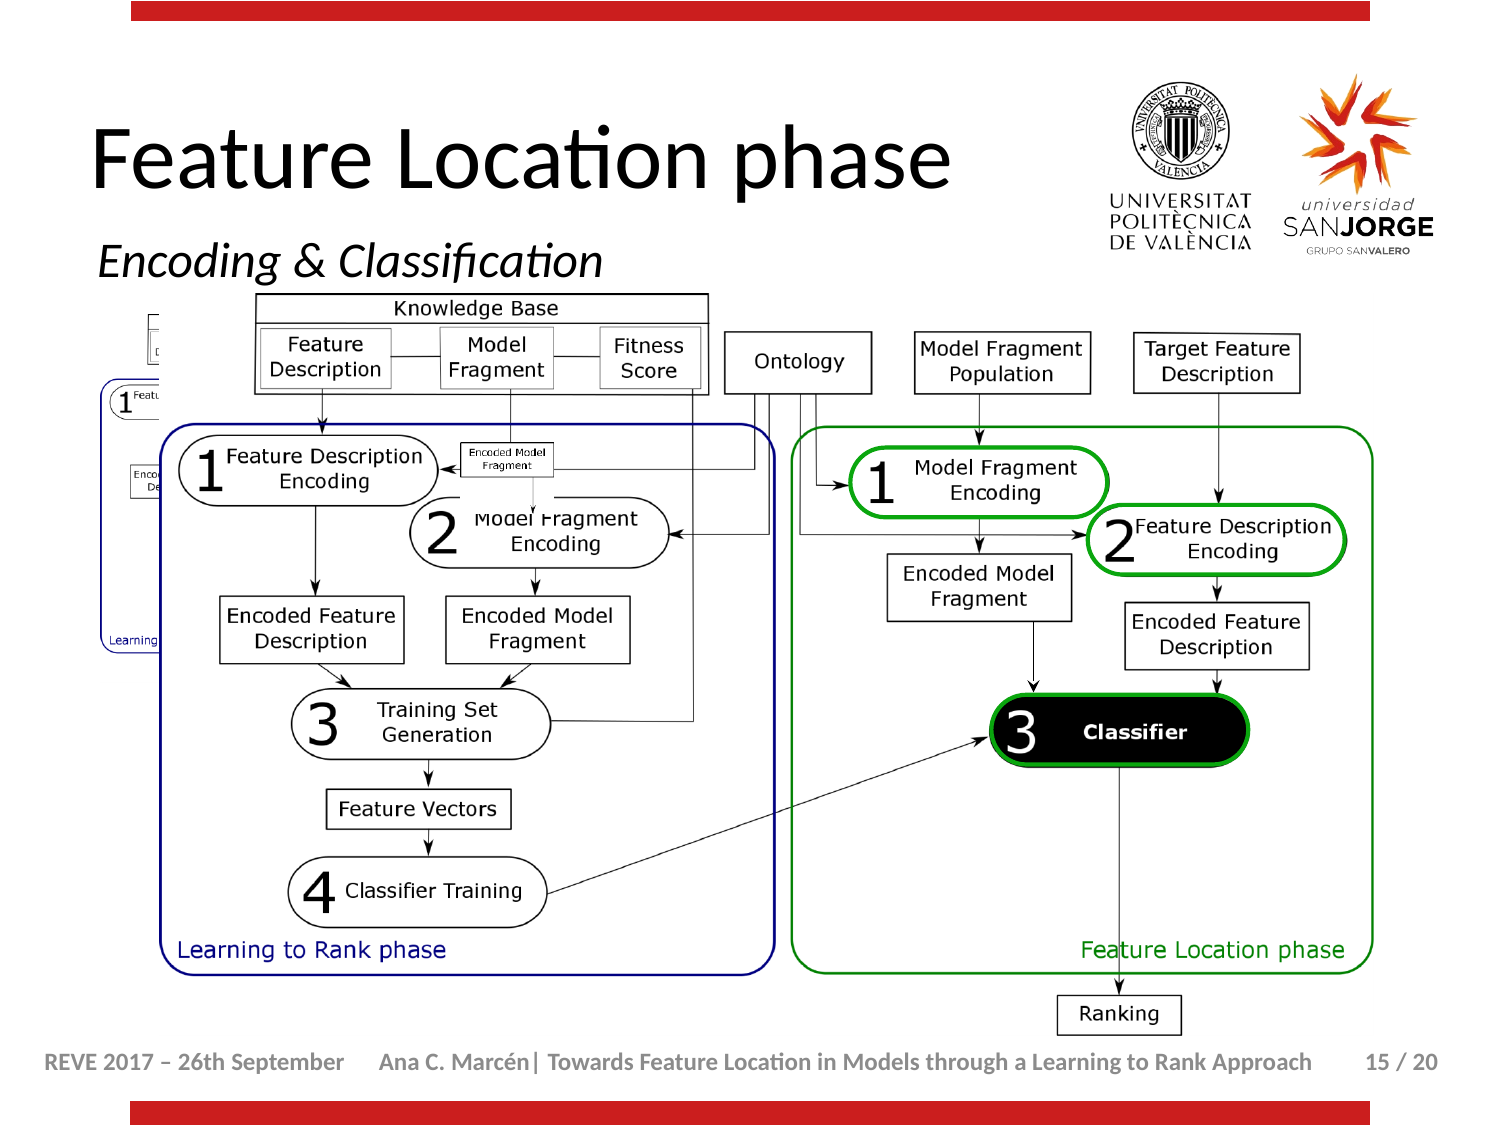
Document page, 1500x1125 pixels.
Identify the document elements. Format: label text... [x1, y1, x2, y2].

footer Ana C. Marcén| Towards Feature Location in Models through a Learning to Rank Approach [360, 1044, 1305, 1090]
list Encoding & Classification [82, 210, 1008, 305]
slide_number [29, 1031, 360, 1090]
title Feature Location phase [75, 58, 985, 247]
slide_number 15 / 20 [1305, 1031, 1454, 1090]
picture [100, 292, 1374, 1036]
picture [1092, 63, 1443, 268]
